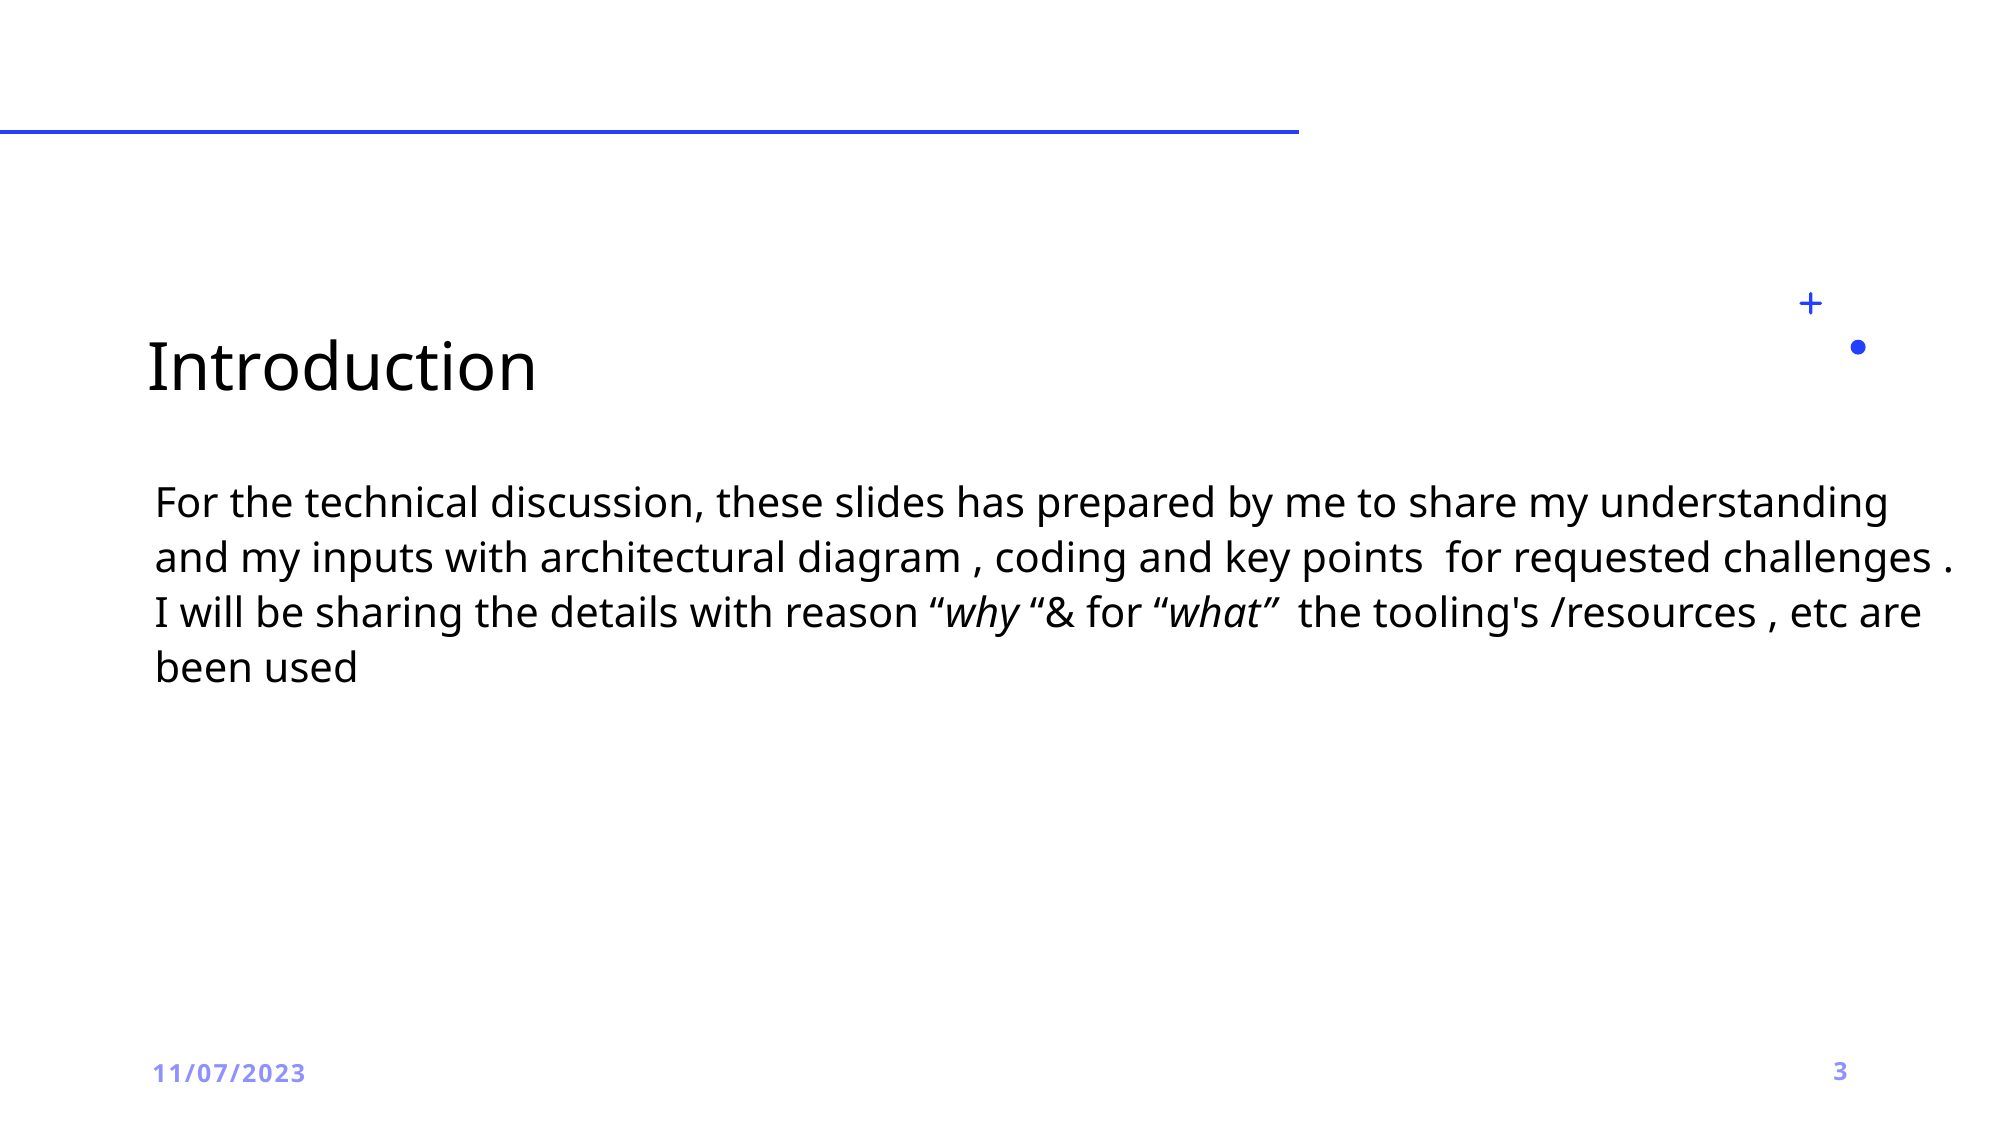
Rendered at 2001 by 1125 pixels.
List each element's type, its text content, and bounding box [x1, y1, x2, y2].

title Introduction [131, 218, 1148, 413]
list For the technical discussion, these slides has prepared by me to share my understanding and my inputs with architectural diagram , coding and key points for requested challenges . I will be sharing the details with reason “why “& for “what” the tooling's /resources , etc are been used [139, 463, 1982, 1013]
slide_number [137, 1042, 588, 1103]
slide_number 3 [1412, 1042, 1863, 1103]
